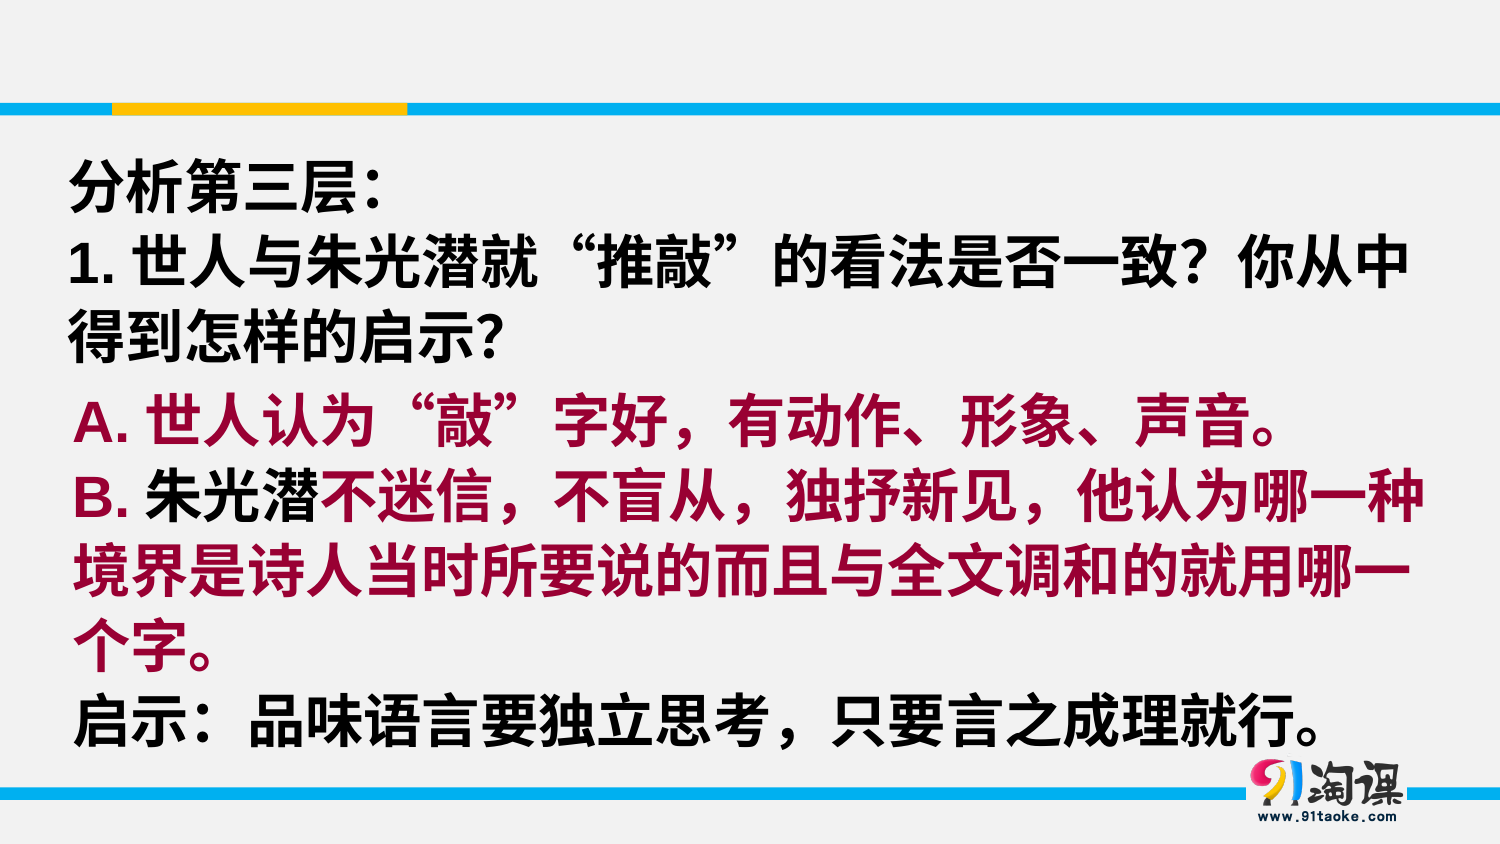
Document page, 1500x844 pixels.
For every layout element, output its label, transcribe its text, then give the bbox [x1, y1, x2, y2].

picture [1245, 762, 1408, 832]
text_box A.世人认为“敲”字好，有动作、形象、声音。 B.朱光潜不迷信，不盲从，独抒新见，他认为哪一种境界是诗人当时所要说的而且与全文调和的就用哪一个字。 启示：品味语言要独立思考，只要言之成理就行。 [57, 371, 1458, 762]
text_box 分析第三层： 1.世人与朱光潜就“推敲”的看法是否一致？你从中得到怎样的启示？ [53, 138, 1478, 379]
